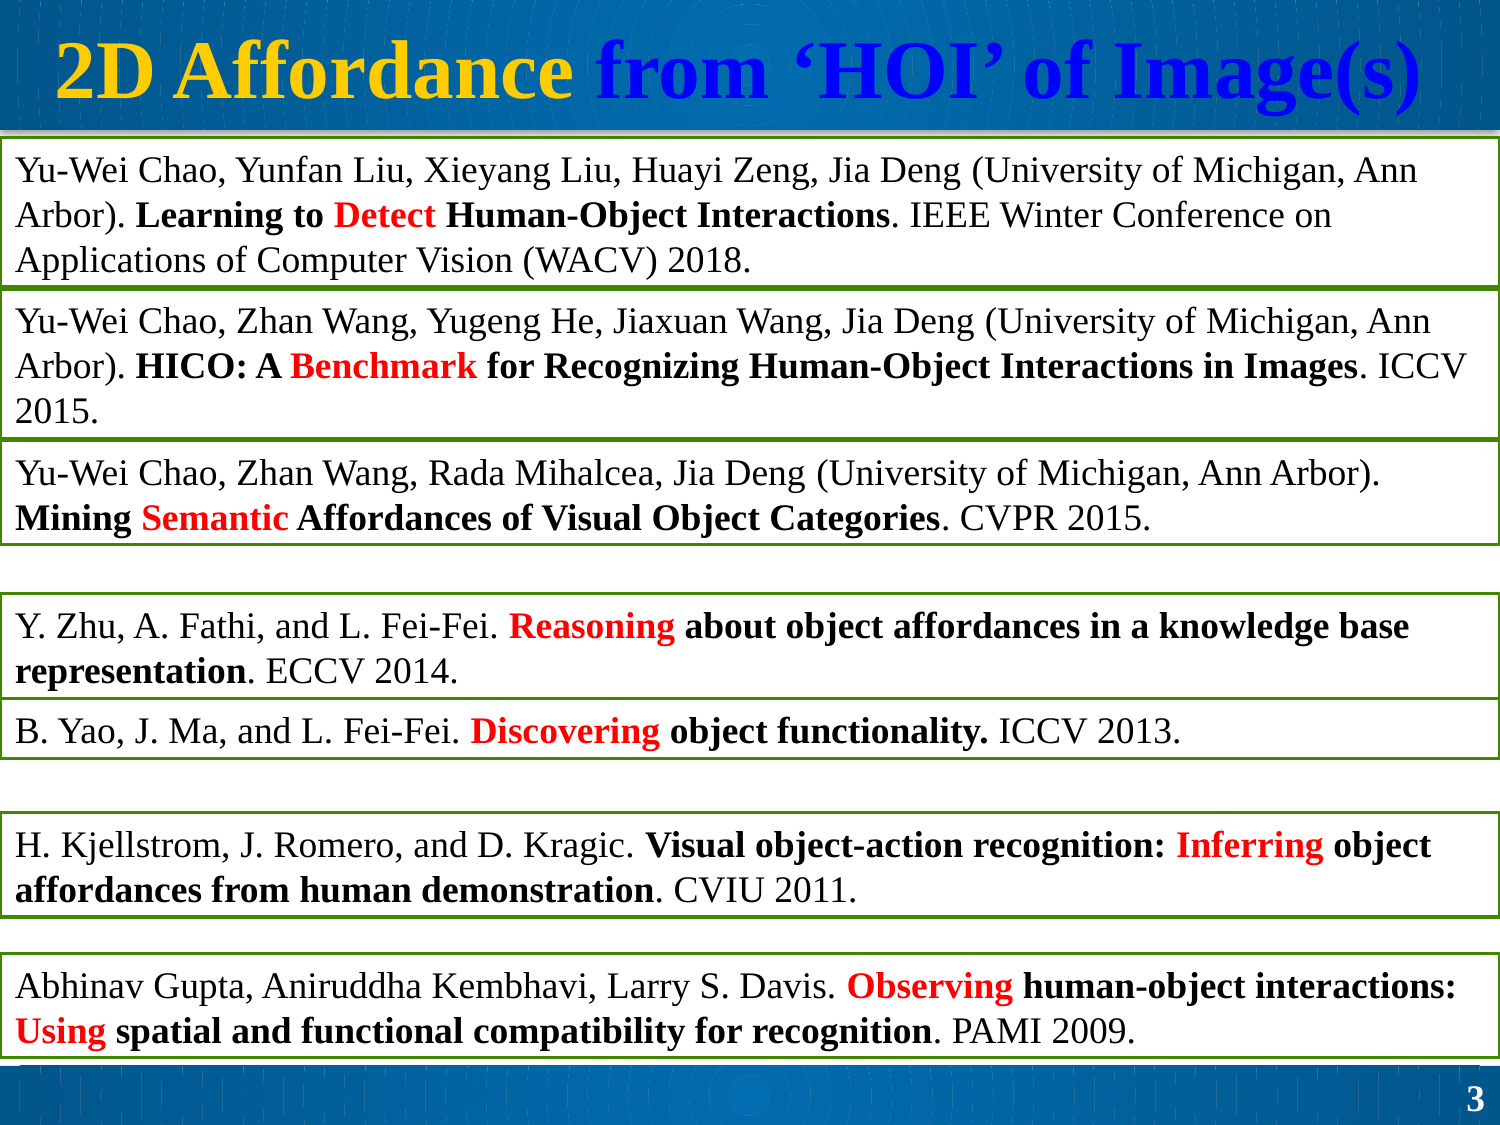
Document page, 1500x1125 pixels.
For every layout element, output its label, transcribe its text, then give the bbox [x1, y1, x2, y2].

slide_number 3 [1320, 1067, 1500, 1125]
text_box B. Yao, J. Ma, and L. Fei-Fei. Discovering object functionality. ICCV 2013. [0, 700, 1500, 760]
text_box Yu-Wei Chao, Yunfan Liu, Xieyang Liu, Huayi Zeng, Jia Deng (University of Michigan, Ann Arbor). Learning to Detect Human-Object Interactions. IEEE Winter Conference on Applications of Computer Vision (WACV) 2018. [0, 136, 1500, 288]
text_box H. Kjellstrom, J. Romero, and D. Kragic. Visual object-action recognition: Inferring object affordances from human demonstration. CVIU 2011. [0, 811, 1500, 919]
text_box Yu-Wei Chao, Zhan Wang, Yugeng He, Jiaxuan Wang, Jia Deng (University of Michigan, Ann Arbor). HICO: A Benchmark for Recognizing Human-Object Interactions in Images. ICCV 2015. [0, 288, 1500, 440]
title 2D Affordance from ‘HOI’ of Image(s) [39, 11, 1455, 118]
text_box Abhinav Gupta, Aniruddha Kembhavi, Larry S. Davis. Observing human-object interactions: Using spatial and functional compatibility for recognition. PAMI 2009. [0, 952, 1500, 1059]
text_box Y. Zhu, A. Fathi, and L. Fei-Fei. Reasoning about object affordances in a knowledge base representation. ECCV 2014. [0, 592, 1500, 700]
text_box Yu-Wei Chao, Zhan Wang, Rada Mihalcea, Jia Deng (University of Michigan, Ann Arbor). Mining Semantic Affordances of Visual Object Categories. CVPR 2015. [0, 440, 1500, 546]
